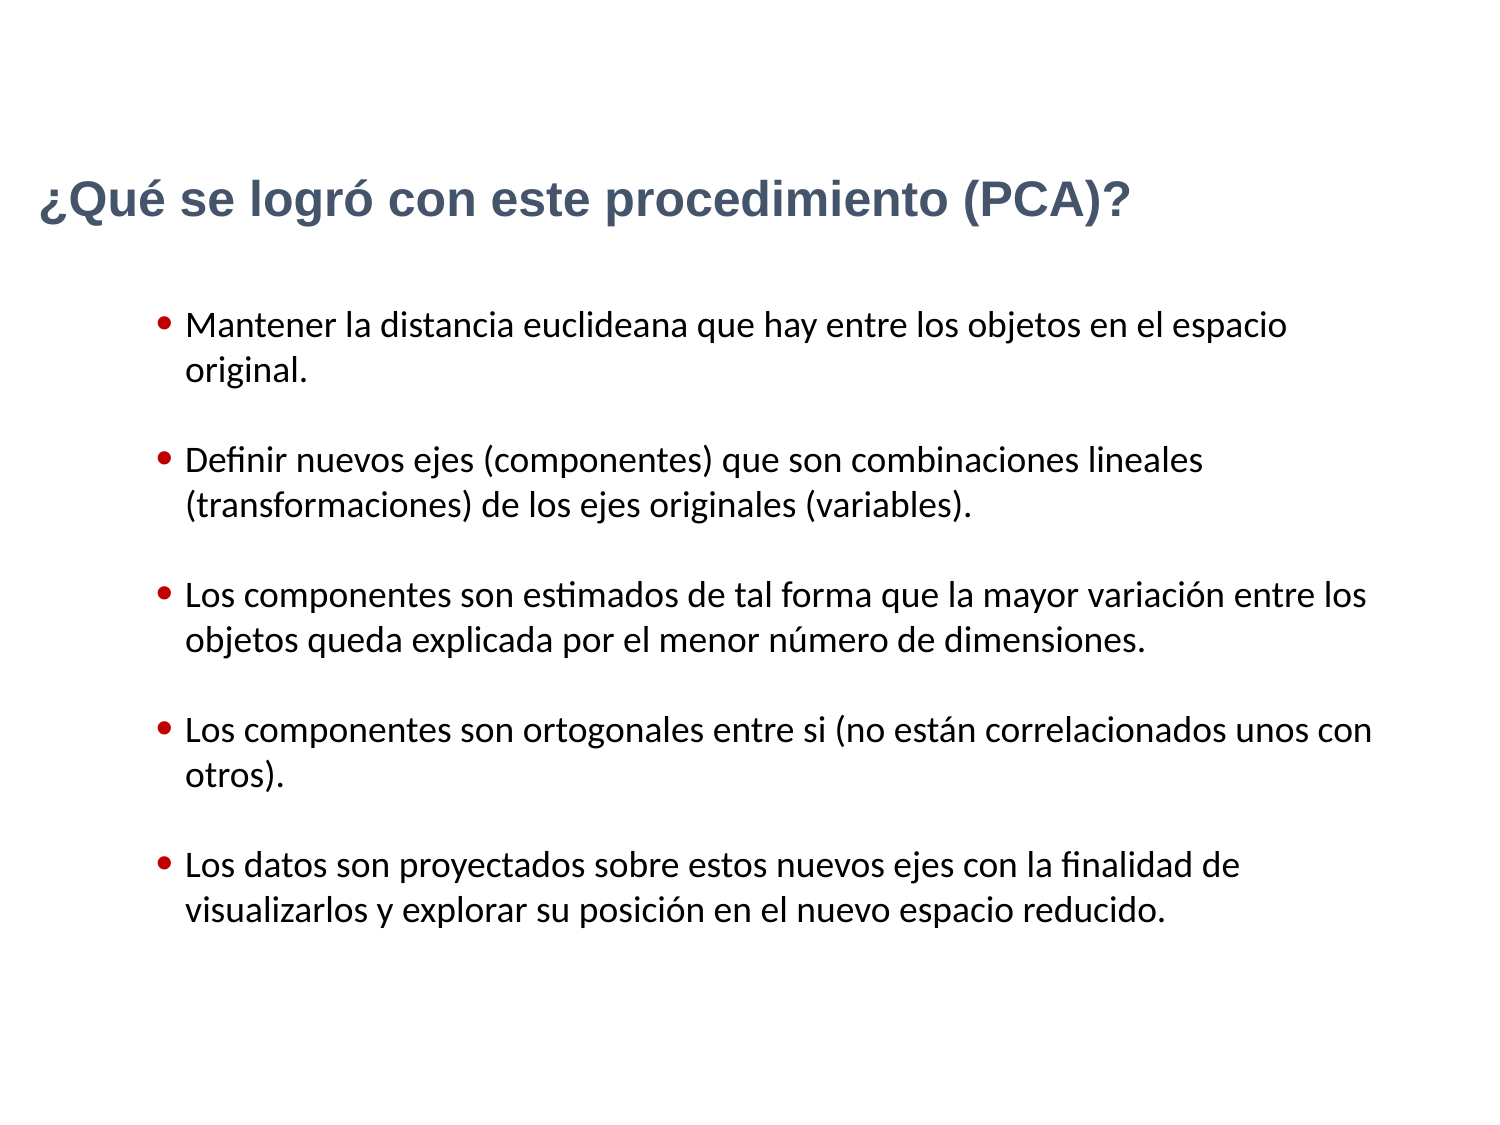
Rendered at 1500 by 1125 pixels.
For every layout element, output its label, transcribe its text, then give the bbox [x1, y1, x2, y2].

text_box Mantener la distancia euclideana que hay entre los objetos en el espacio original. Definir nuevos ejes (componentes) que son combinaciones lineales (transformaciones) de los ejes originales (variables). Los componentes son estimados de tal forma que la mayor variación entre los objetos queda explicada por el menor número de dimensiones. Los componentes son ortogonales entre si (no están correlacionados unos con otros). Los datos son proyectados sobre estos nuevos ejes con la finalidad de visualizarlos y explorar su posición en el nuevo espacio reducido. [81, 292, 1418, 938]
text_box ¿Qué se logró con este procedimiento (PCA)? [23, 158, 1418, 234]
